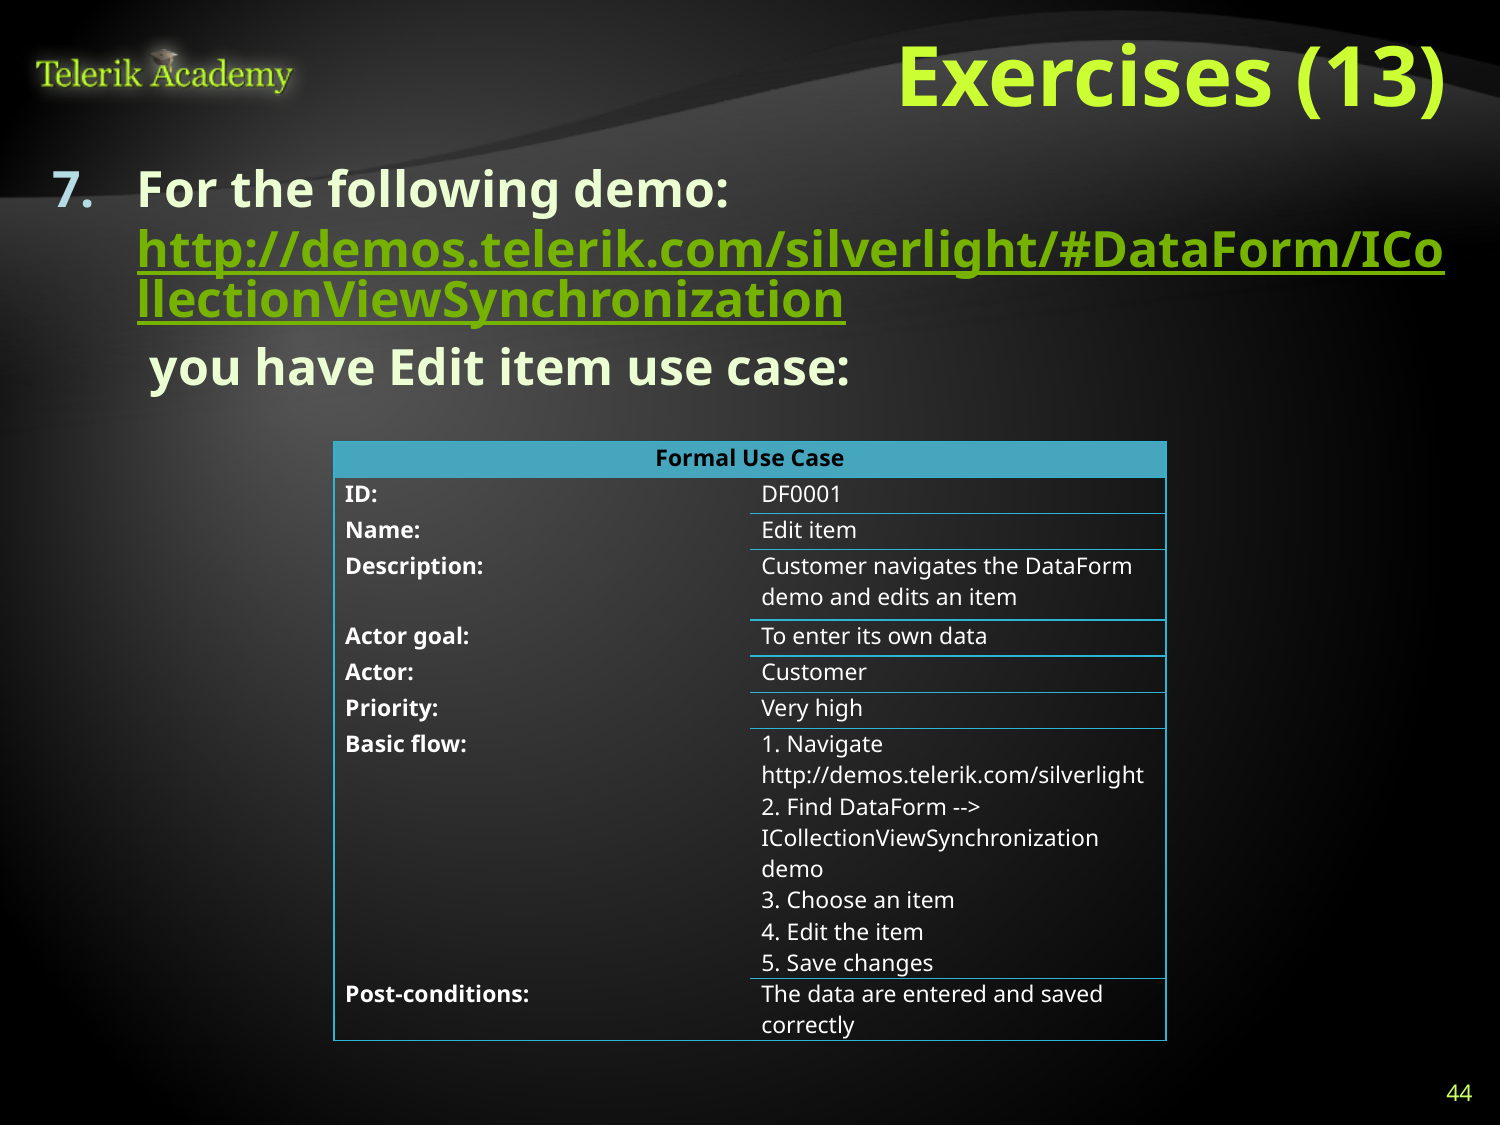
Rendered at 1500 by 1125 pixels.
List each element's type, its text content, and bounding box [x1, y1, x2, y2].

table_cell ID: [335, 478, 750, 514]
table_cell Very high [750, 693, 1165, 728]
picture [0, 0, 1500, 1125]
list For the following demo: http://demos.telerik.com/silverlight/#DataForm/ICollectionViewSynchronization you have Edit item use case: [37, 149, 1463, 1100]
table_cell To enter its own data [750, 621, 1165, 655]
table_cell Name: [335, 514, 750, 550]
table_cell Actor: [335, 656, 750, 692]
table_cell Basic flow: [335, 728, 750, 978]
table_cell Edit item [750, 514, 1165, 549]
title Exercises (13) [300, 12, 1463, 149]
table_cell Customer navigates the DataForm demo and edits an item [750, 550, 1165, 619]
table_cell 1. Navigate http://demos.telerik.com/silverlight 2. Find DataForm --> ICollectionViewSynchronization demo 3. Choose an item 4. Edit the item 5. Save changes [750, 729, 1165, 978]
table_cell Customer [750, 657, 1165, 692]
table_cell DF0001 [750, 478, 1165, 513]
table_cell Priority: [335, 692, 750, 728]
table_cell Actor goal: [335, 620, 750, 656]
table_cell The data are entered and saved correctly [750, 979, 1165, 1040]
slide_number 44 [1412, 1074, 1488, 1113]
table_cell Description: [335, 550, 750, 620]
table_header Formal Use Case [335, 442, 1165, 478]
table_cell Post-conditions: [335, 978, 750, 1040]
